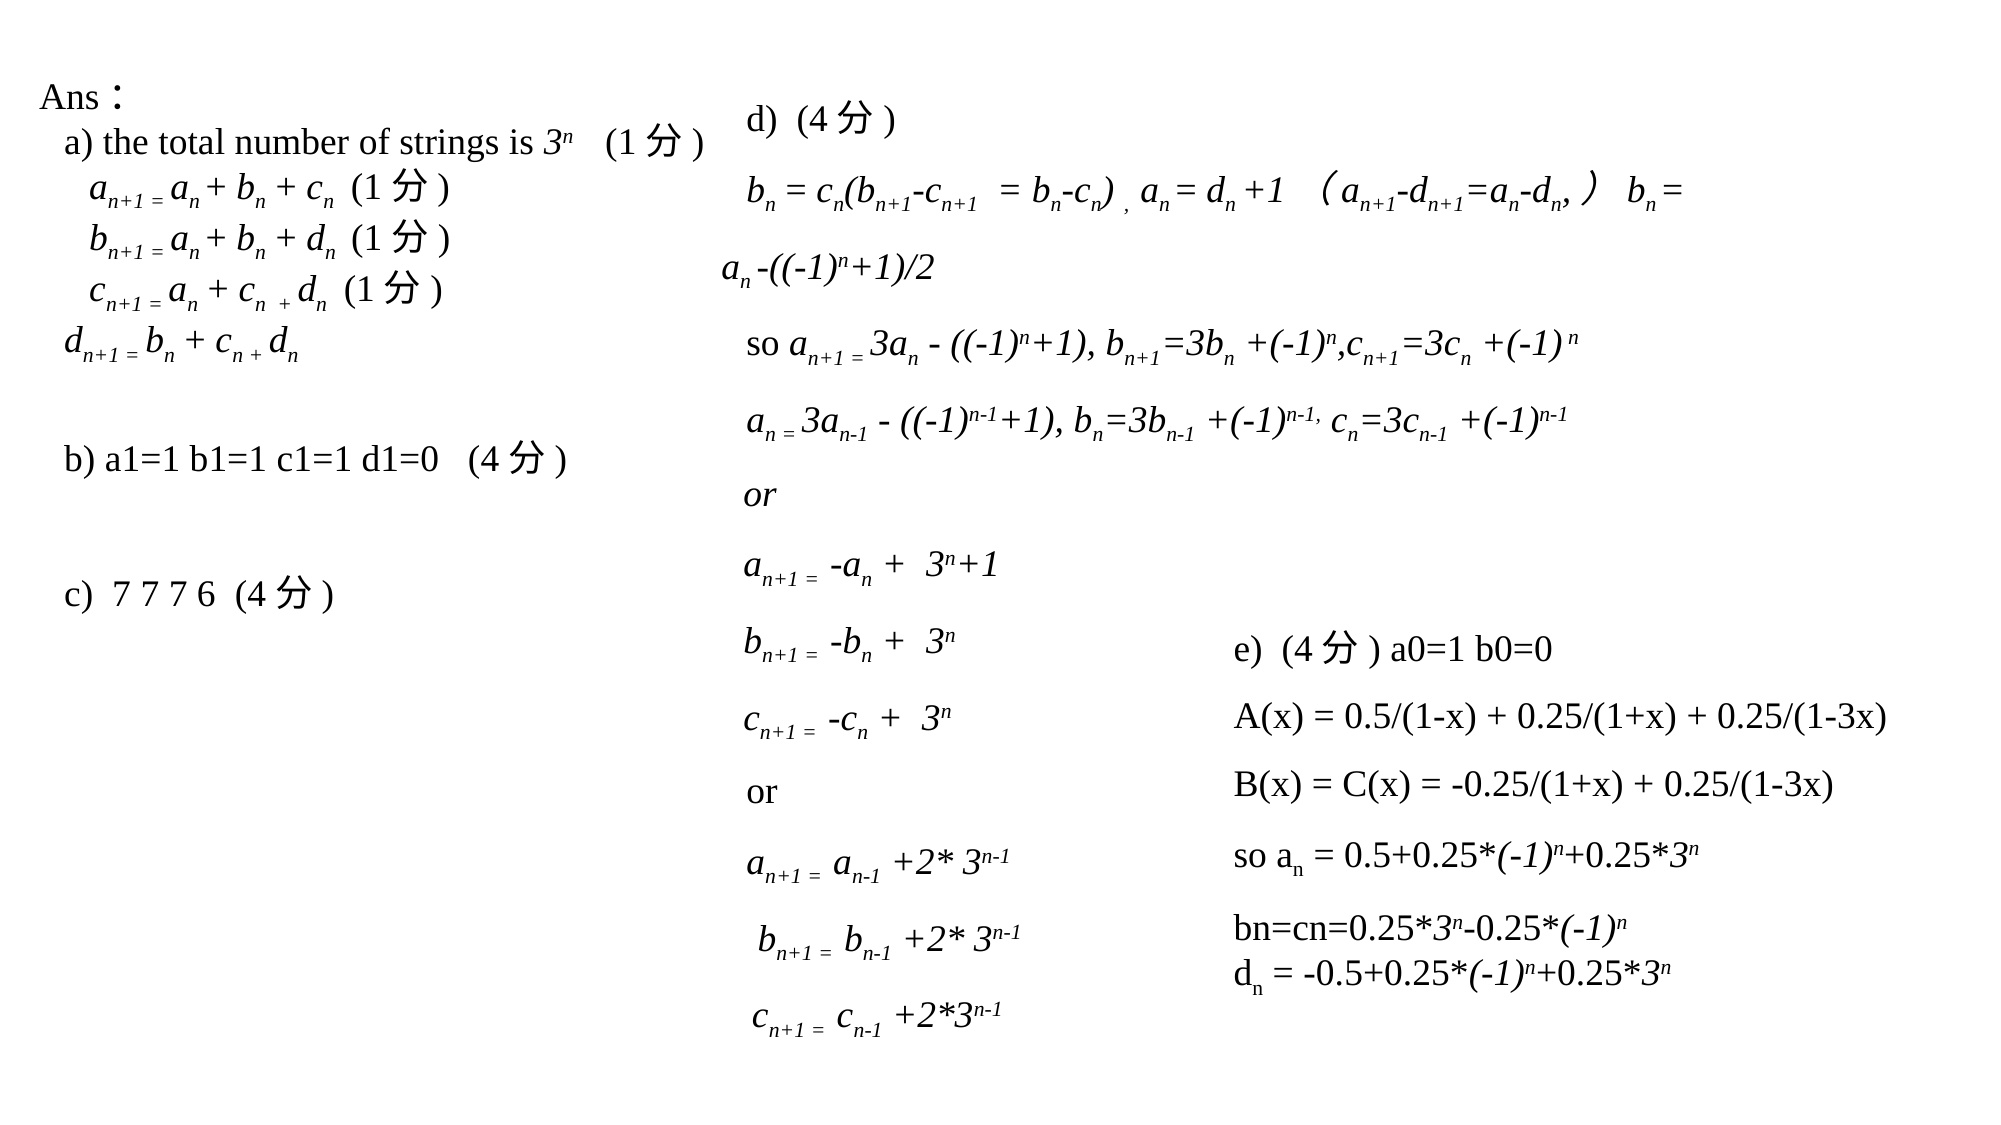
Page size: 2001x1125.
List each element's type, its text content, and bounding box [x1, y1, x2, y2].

text_box e) (4分) a0=1 b0=0 A(x) = 0.5/(1-x) + 0.25/(1+x) + 0.25/(1-3x) B(x) = C(x) = -0.25/(1+x) + 0.25/(1-3x) so an = 0.5+0.25*(-1)n+0.25*3n bn=cn=0.25*3n-0.25*(-1)n dn = -0.5+0.25*(-1)n+0.25*3n [1193, 594, 1922, 1007]
text_box d) (4分) bn = cn(bn+1-cn+1 = bn-cn) , an = dn +1（an+1-dn+1=an-dn,）bn = an -((-1)n+1)/2 so an+1 = 3an - ((-1)n+1), bn+1=3bn +(-1)n,cn+1=3cn +(-1) n an = 3an-1 - ((-1)n-1+1), bn=3bn-1 +(-1)n-1, cn=3cn-1 +(-1)n-1 or an+1 = -an + 3n+1 bn+1 = -bn + 3n cn+1 = -cn + 3n or an+1 = an-1 +2* 3n-1 bn+1 = bn-1 +2* 3n-1 cn+1 = cn-1 +2*3n-1 [706, 64, 1707, 1049]
text_box Ans： a) the total number of strings is 3n (1分) an+1 = an + bn + cn (1分) bn+1 = an + bn + dn (1分) cn+1 = an + cn + dn (1分) dn+1 = bn + cn + dn b) a1=1 b1=1 c1=1 d1=0 (4分) c) 7 7 7 6 (4分) [24, 64, 706, 622]
